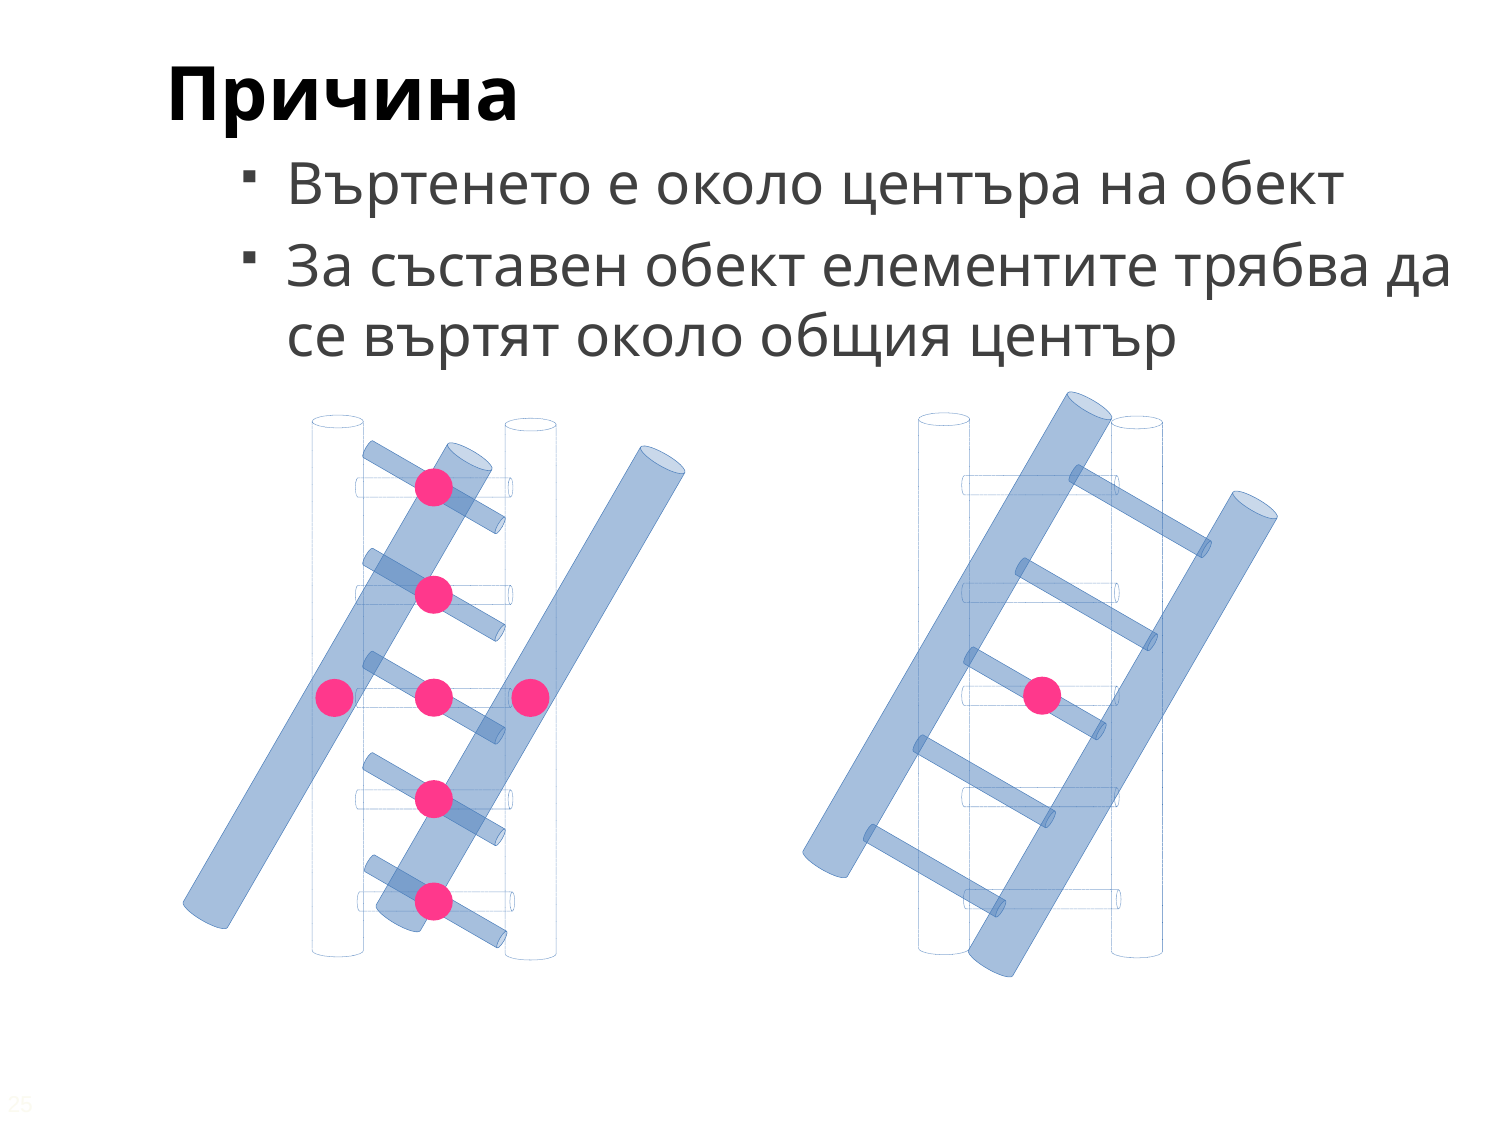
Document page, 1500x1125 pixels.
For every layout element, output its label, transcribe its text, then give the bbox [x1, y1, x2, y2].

text_box [362, 852, 396, 886]
list Причина Въртенето е около центъра на обект За съставен обект елементите трябва да се въртят около общия център [150, 37, 1488, 1113]
text_box [444, 899, 510, 950]
text_box [412, 466, 455, 509]
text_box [161, 565, 707, 810]
text_box [477, 819, 508, 848]
text_box [373, 819, 488, 934]
text_box [360, 546, 382, 564]
text_box [570, 443, 687, 564]
text_box [466, 499, 508, 536]
text_box [360, 438, 425, 489]
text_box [767, 562, 1313, 807]
text_box [181, 819, 293, 931]
text_box [412, 880, 455, 923]
text_box [375, 440, 495, 564]
